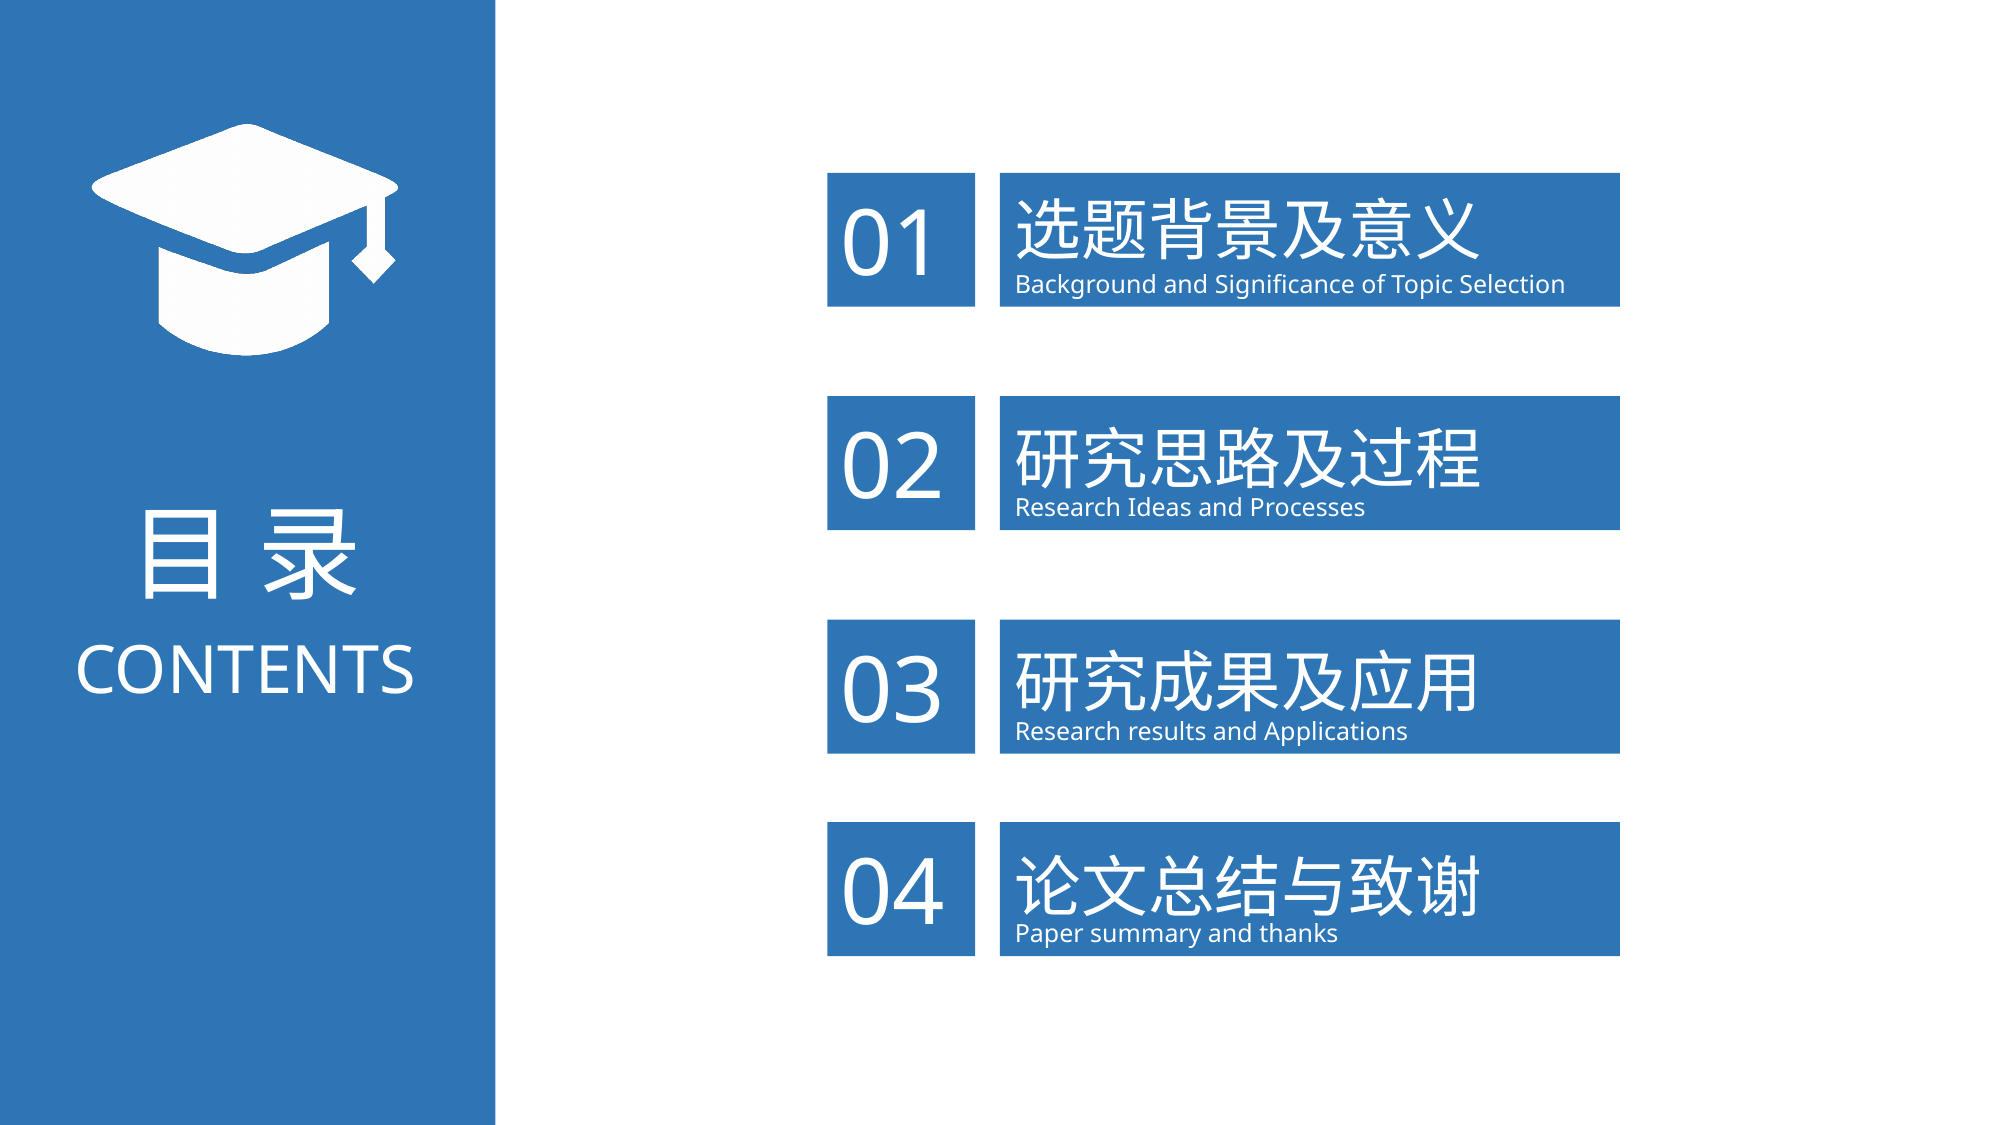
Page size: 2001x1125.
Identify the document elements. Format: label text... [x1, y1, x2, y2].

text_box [825, 396, 1621, 531]
text_box CONTENTS [46, 619, 445, 714]
picture [91, 83, 399, 396]
text_box 目 录 [46, 479, 445, 619]
text_box [0, 0, 496, 1125]
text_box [825, 619, 1621, 754]
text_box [825, 172, 1621, 307]
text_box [825, 822, 1621, 957]
